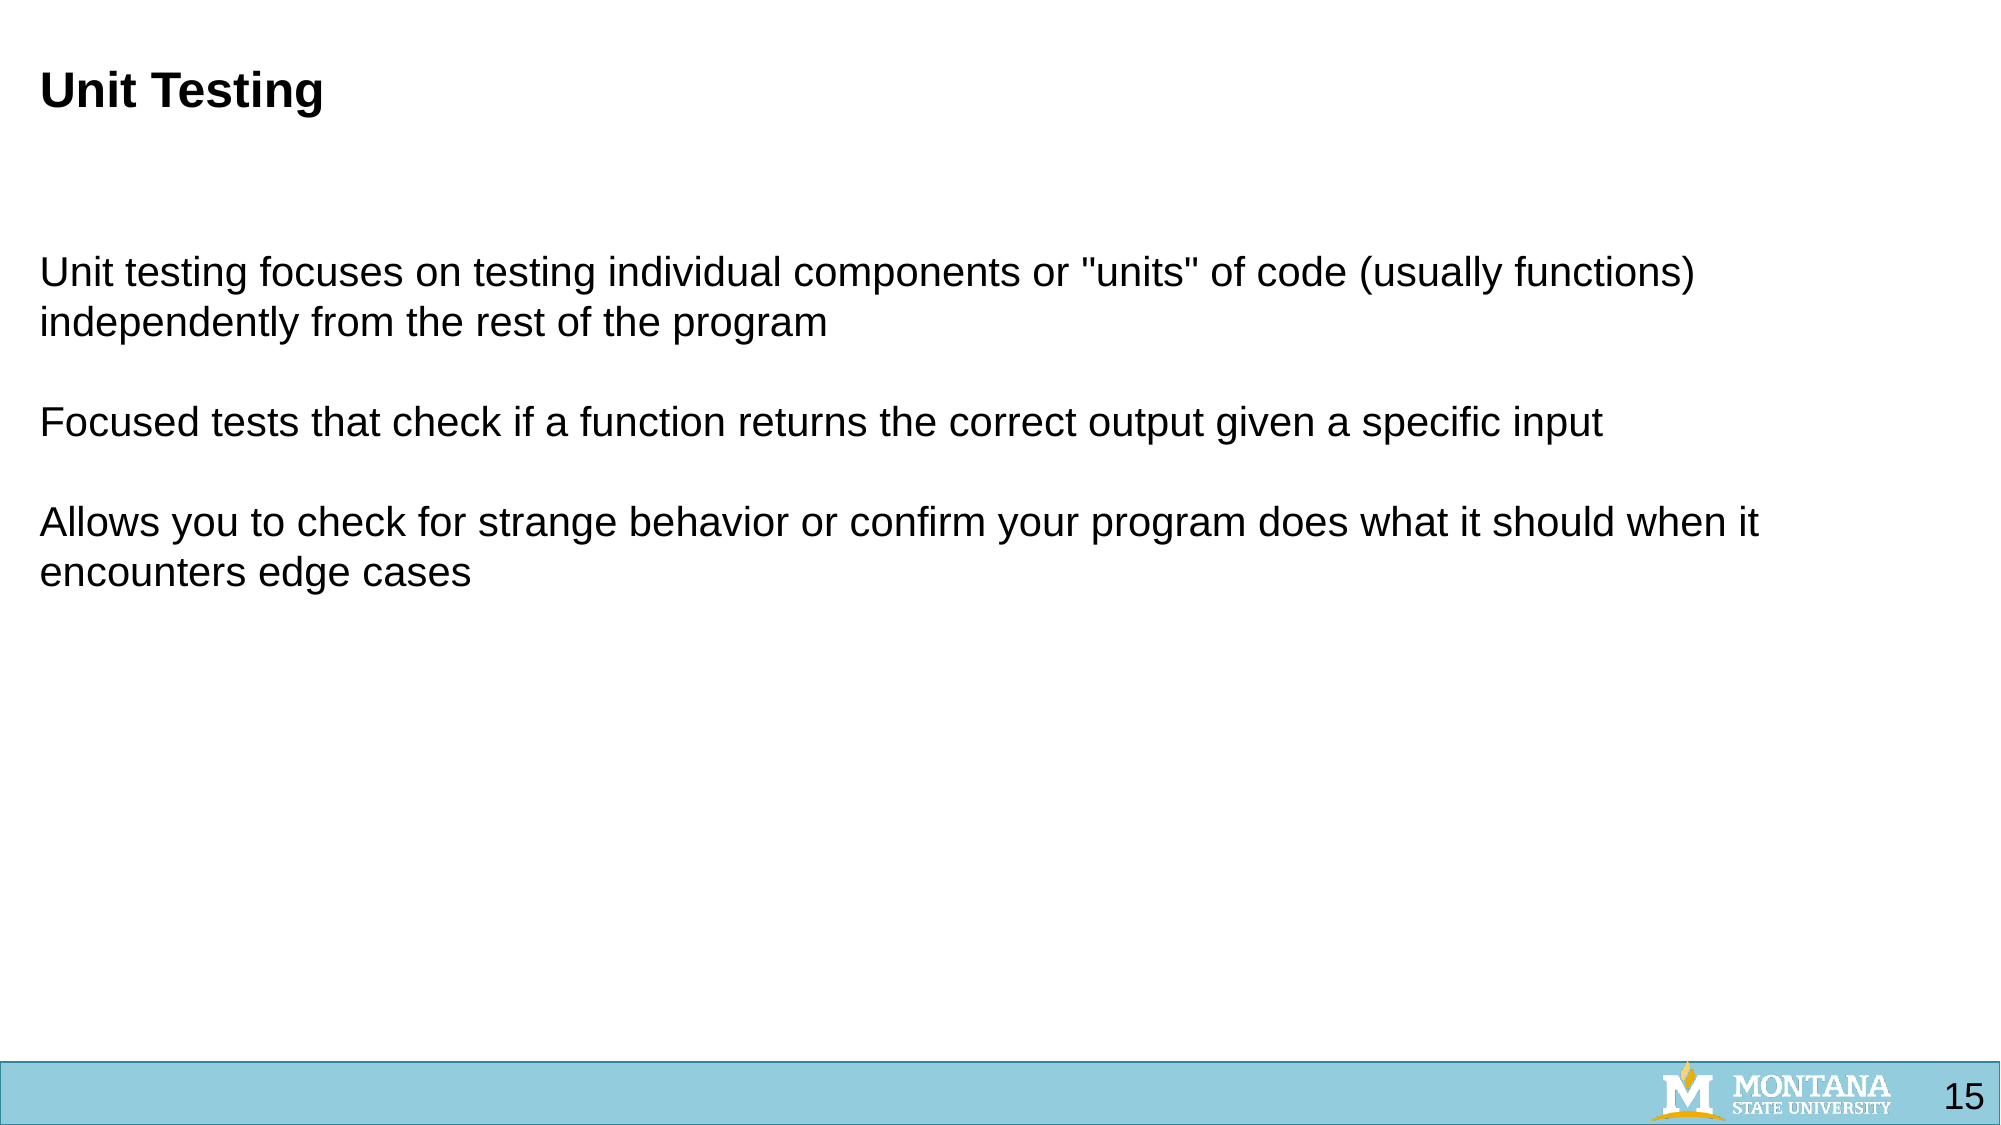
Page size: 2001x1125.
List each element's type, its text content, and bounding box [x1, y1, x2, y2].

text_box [0, 1060, 1647, 1125]
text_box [1892, 1060, 2000, 1125]
picture [1649, 1060, 1892, 1122]
text_box Unit Testing [24, 49, 1829, 125]
text_box Unit testing focuses on testing individual components or "units" of code (usually functions) independently from the rest of the program Focused tests that check if a function returns the correct output given a specific input Allows you to check for strange behavior or confirm your program does what it should when it encounters edge cases [24, 237, 1865, 653]
